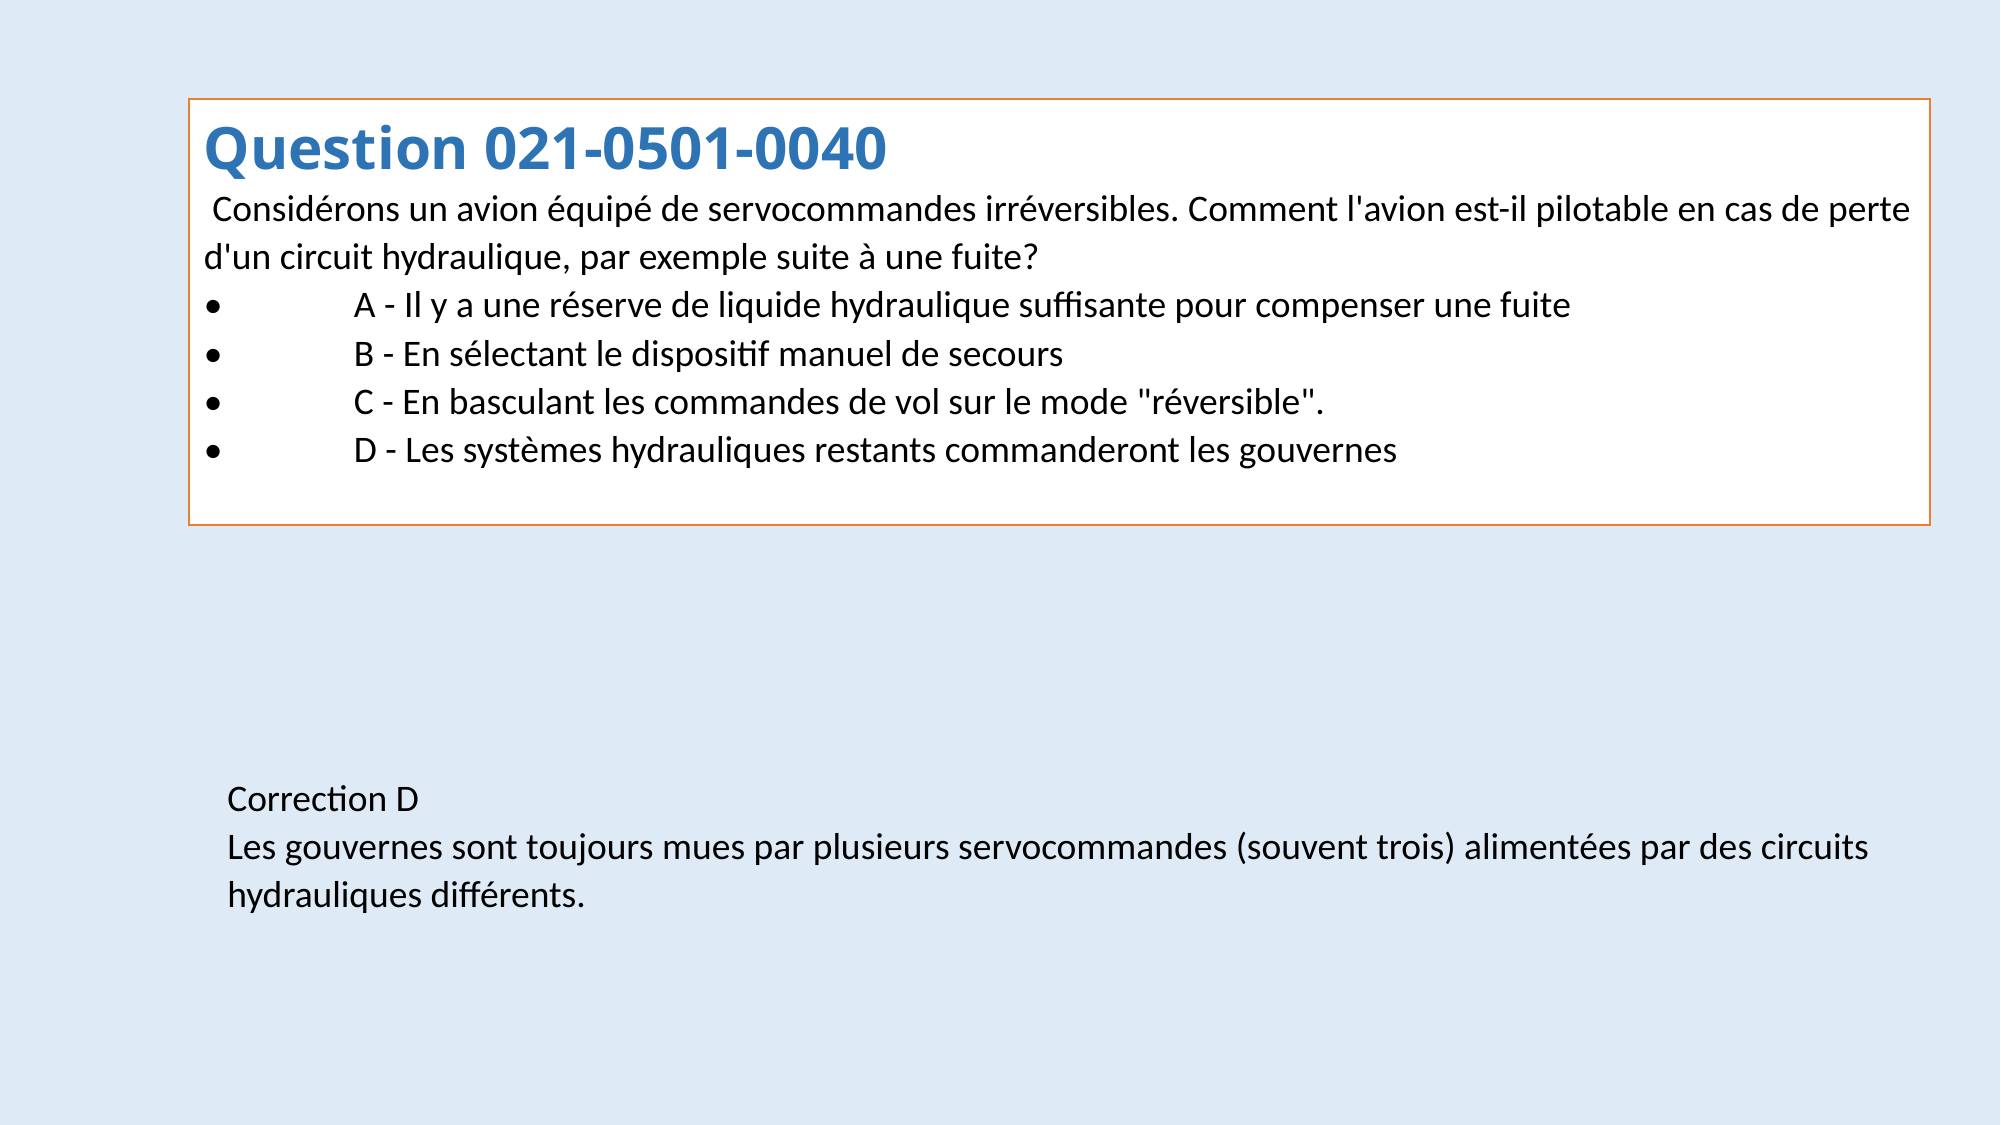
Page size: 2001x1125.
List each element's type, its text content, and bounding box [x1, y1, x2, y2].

text_box Question 021-0501-0040 Considérons un avion équipé de servocommandes irréversibles. Comment l'avion est-il pilotable en cas de perte d'un circuit hydraulique, par exemple suite à une fuite? • A - Il y a une réserve de liquide hydraulique suffisante pour compenser une fuite • B - En sélectant le dispositif manuel de secours • C - En basculant les commandes de vol sur le mode "réversible". • D - Les systèmes hydrauliques restants commanderont les gouvernes [188, 98, 1931, 526]
text_box Correction D Les gouvernes sont toujours mues par plusieurs servocommandes (souvent trois) alimentées par des circuits hydrauliques différents. [212, 763, 1931, 923]
